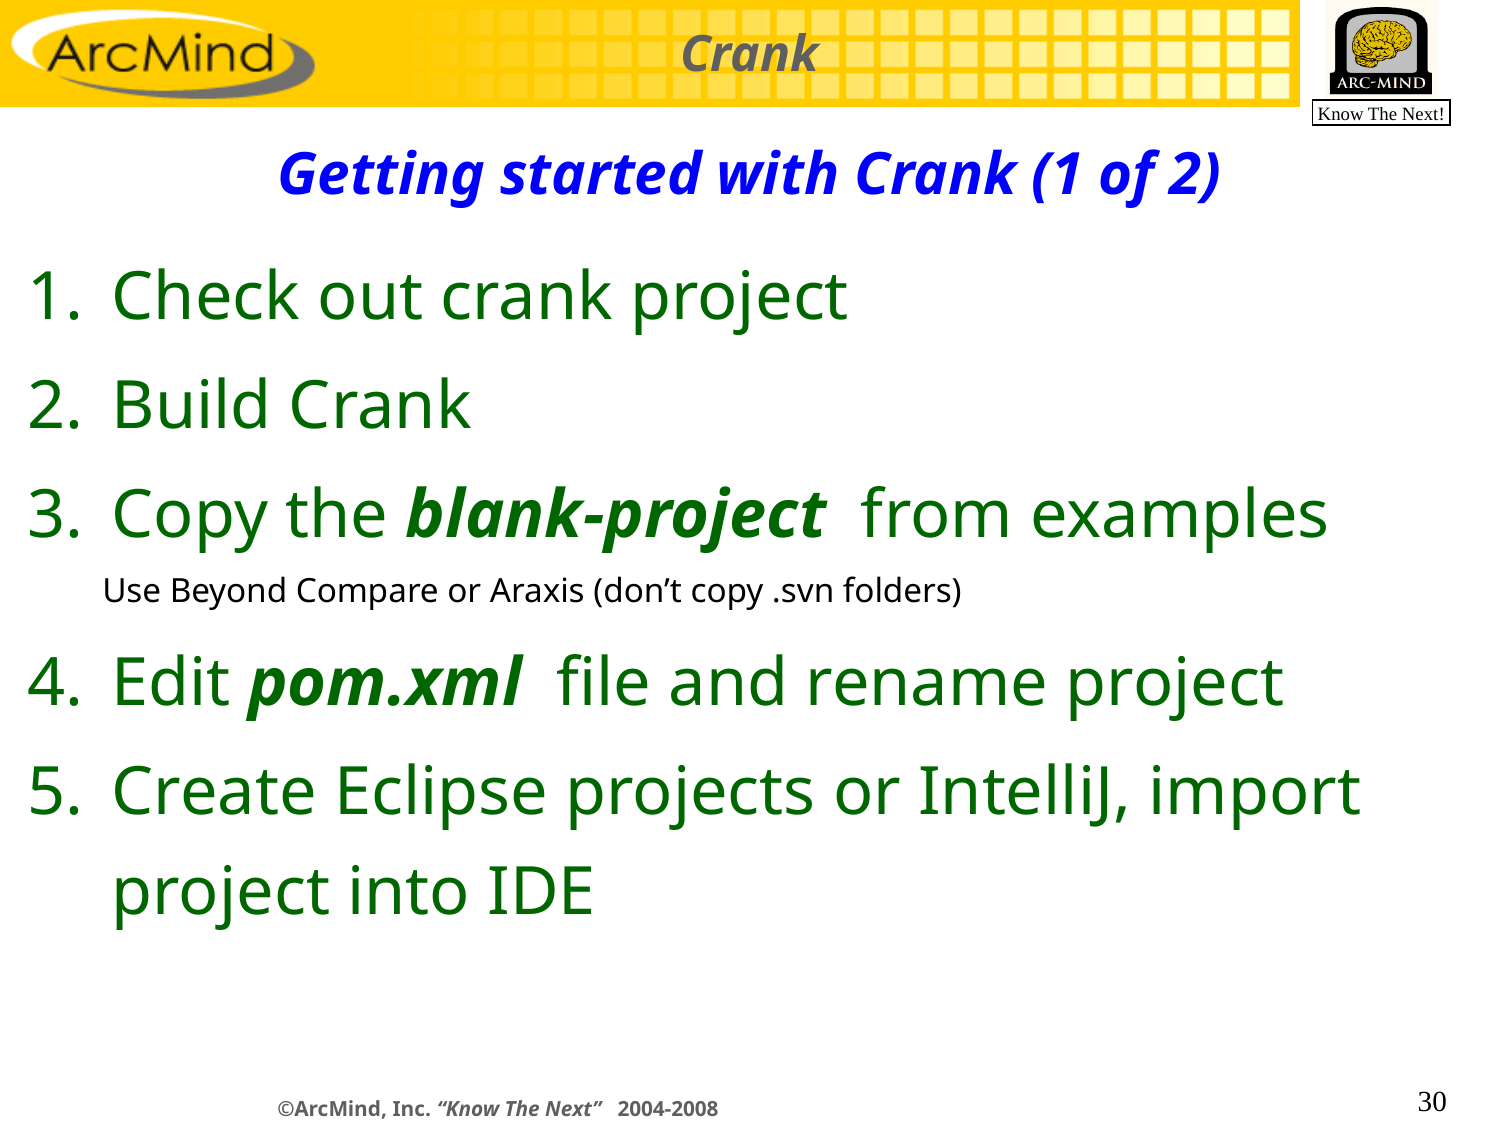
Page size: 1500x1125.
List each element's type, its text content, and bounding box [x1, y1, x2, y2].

picture [0, 0, 1300, 107]
footer ©ArcMind, Inc. “Know The Next” 2004-2008 [262, 1087, 1149, 1125]
list Check out crank project Build Crank Copy the blank-project from examples Use Beyond Compare or Araxis (don’t copy .svn folders) Edit pom.xml file and rename project Create Eclipse projects or IntelliJ, import project into IDE [12, 224, 1450, 1036]
picture [1325, 0, 1438, 99]
slide_number 30 [1149, 1074, 1463, 1125]
title Getting started with Crank (1 of 2) [0, 115, 1500, 210]
